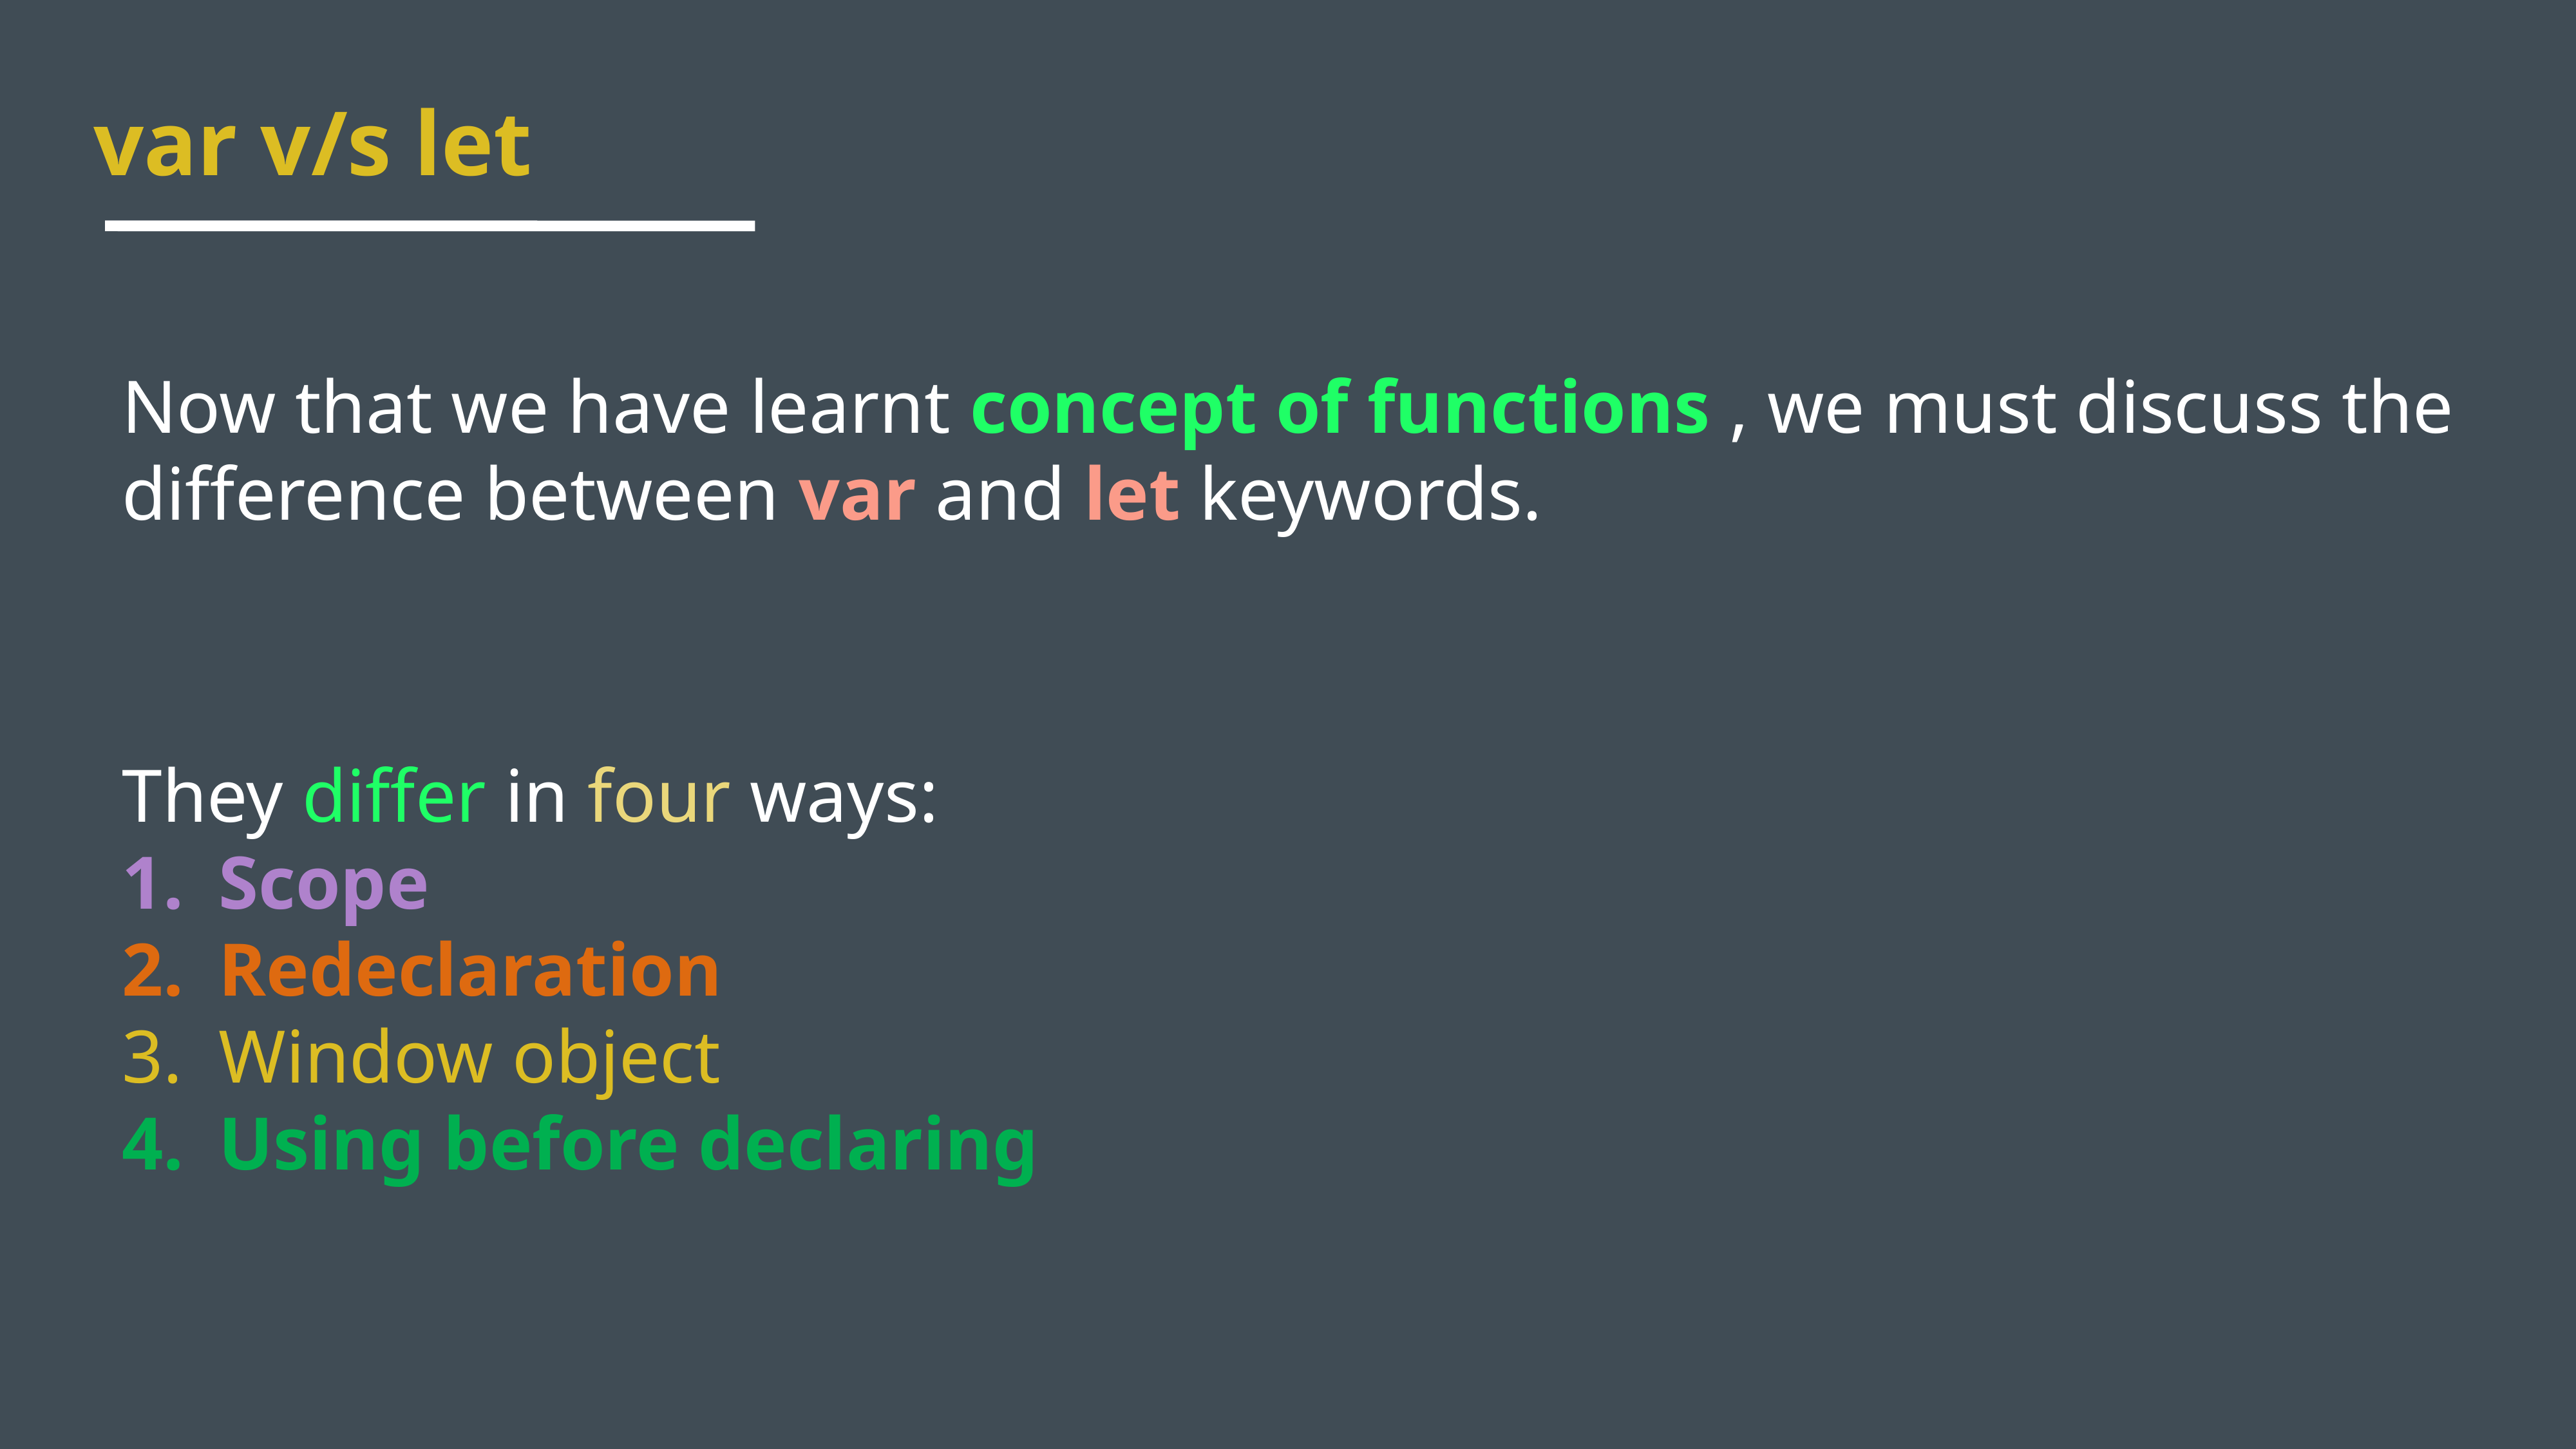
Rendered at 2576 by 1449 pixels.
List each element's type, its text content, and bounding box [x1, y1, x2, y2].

text_box Now that we have learnt concept of functions , we must discuss the difference between var and let keywords. [112, 355, 2486, 540]
text_box They differ in four ways: Scope Redeclaration Window object Using before declaring [112, 744, 2494, 1276]
text_box var v/s let [84, 82, 565, 198]
